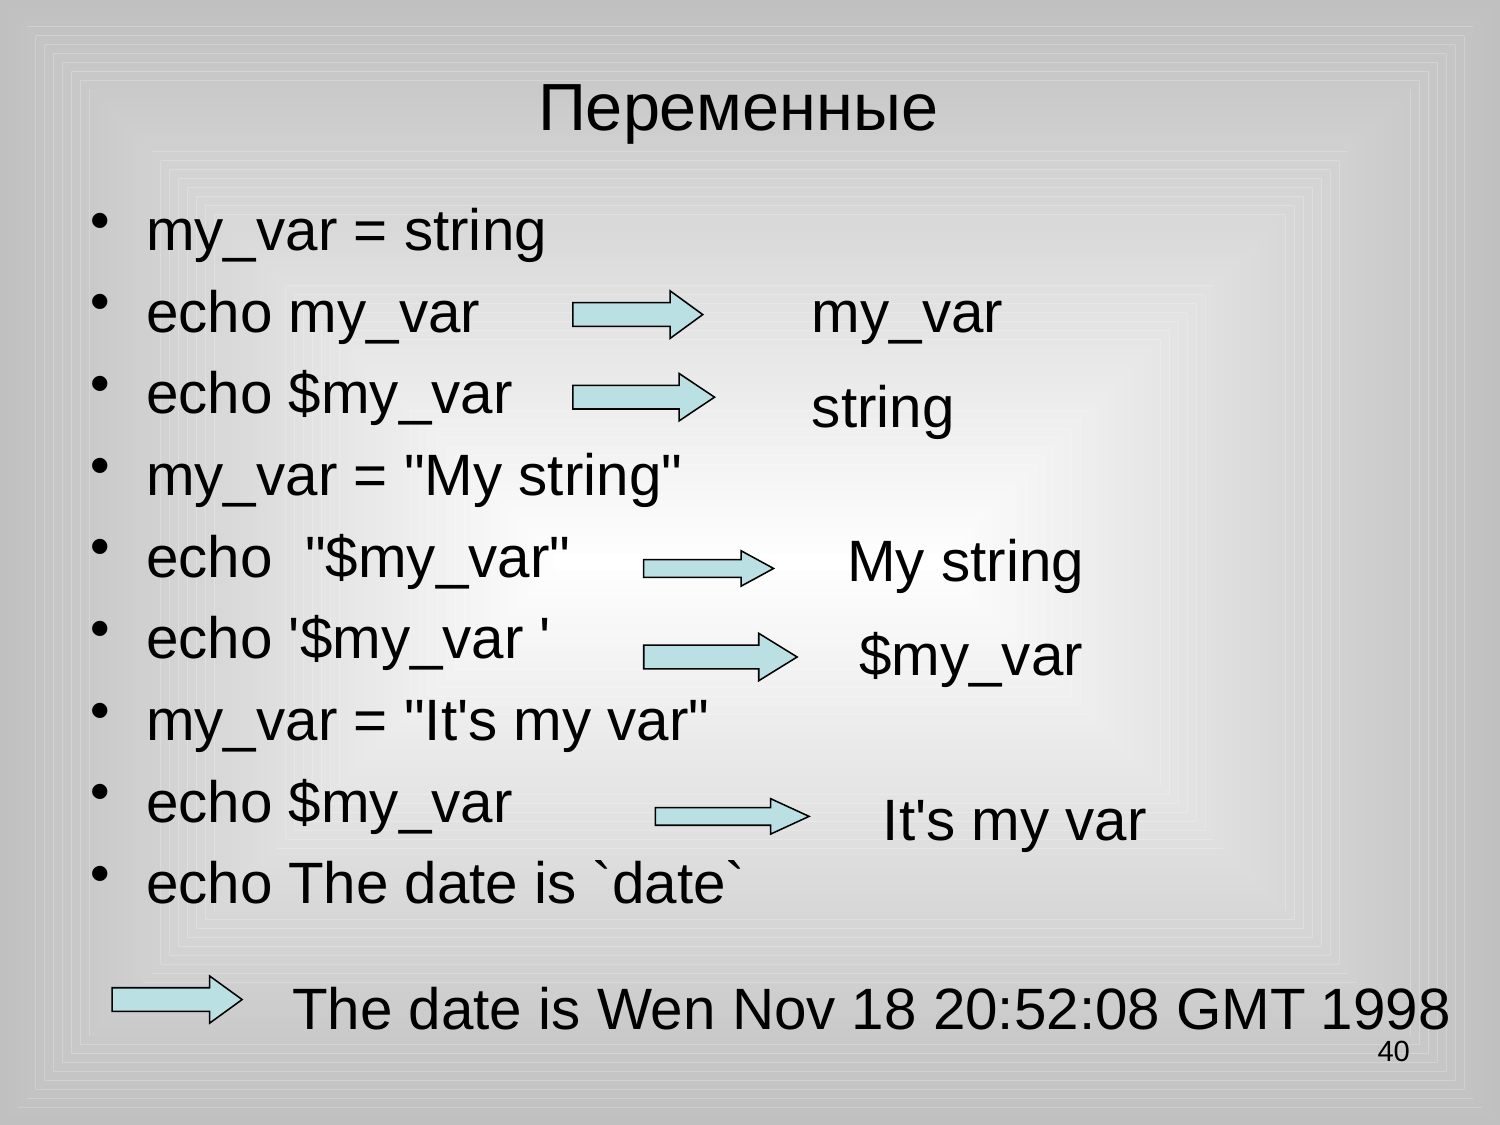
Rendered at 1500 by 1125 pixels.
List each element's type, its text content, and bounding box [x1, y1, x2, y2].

text_box [112, 976, 243, 1024]
text_box The date is Wen Nov 18 20:52:08 GMT 1998 [277, 964, 1471, 1049]
text_box [655, 798, 810, 835]
text_box [643, 550, 774, 587]
slide_number 40 [1074, 1024, 1426, 1103]
text_box [643, 633, 798, 681]
text_box [572, 373, 715, 421]
list my_var = string echo my_var echo $my_var my_var = "My string" echo "$my_var" echo '$my_var ' my_var = "It's my var" echo $my_var echo The date is `date` [74, 184, 1426, 1048]
text_box my_var [797, 267, 1069, 352]
text_box It's my var [868, 774, 1258, 860]
text_box [572, 290, 703, 339]
title Переменные [74, 44, 1426, 150]
text_box string [797, 361, 1022, 447]
text_box $my_var [844, 609, 1187, 695]
text_box My string [832, 515, 1141, 601]
